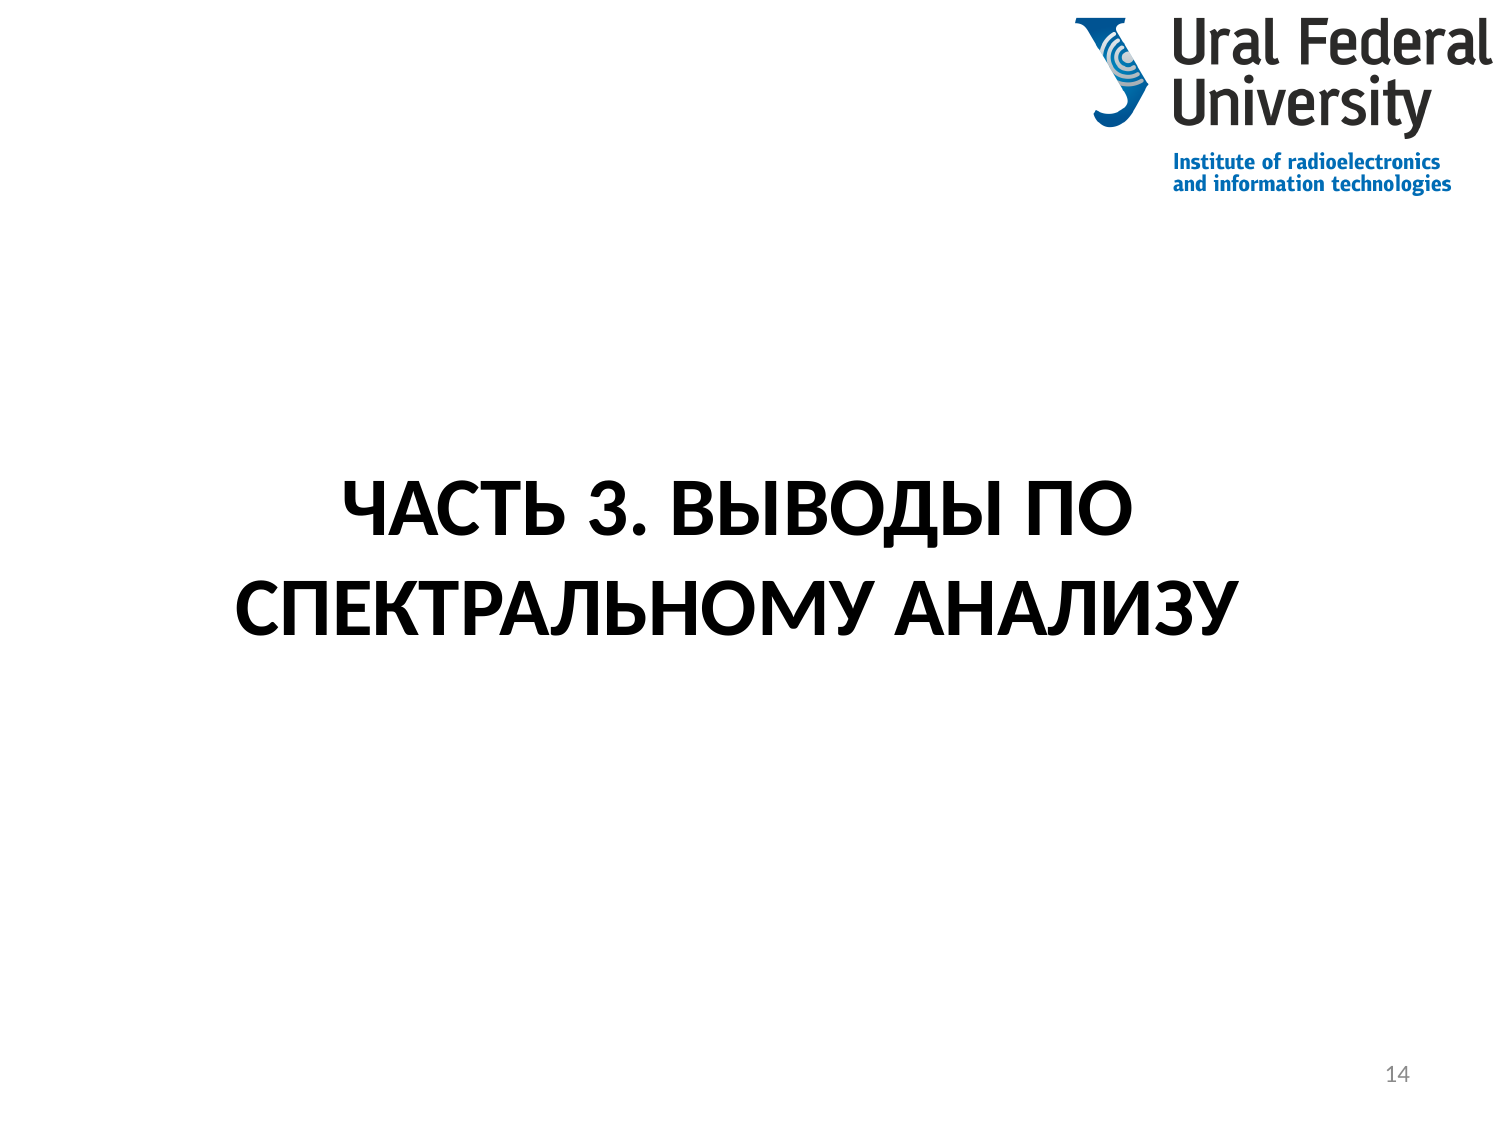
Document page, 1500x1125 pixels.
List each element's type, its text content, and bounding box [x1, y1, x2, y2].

slide_number 14 [1074, 1042, 1425, 1103]
title Часть 3. Выводы по спектральному анализу [100, 444, 1376, 764]
picture [1074, 0, 1493, 202]
